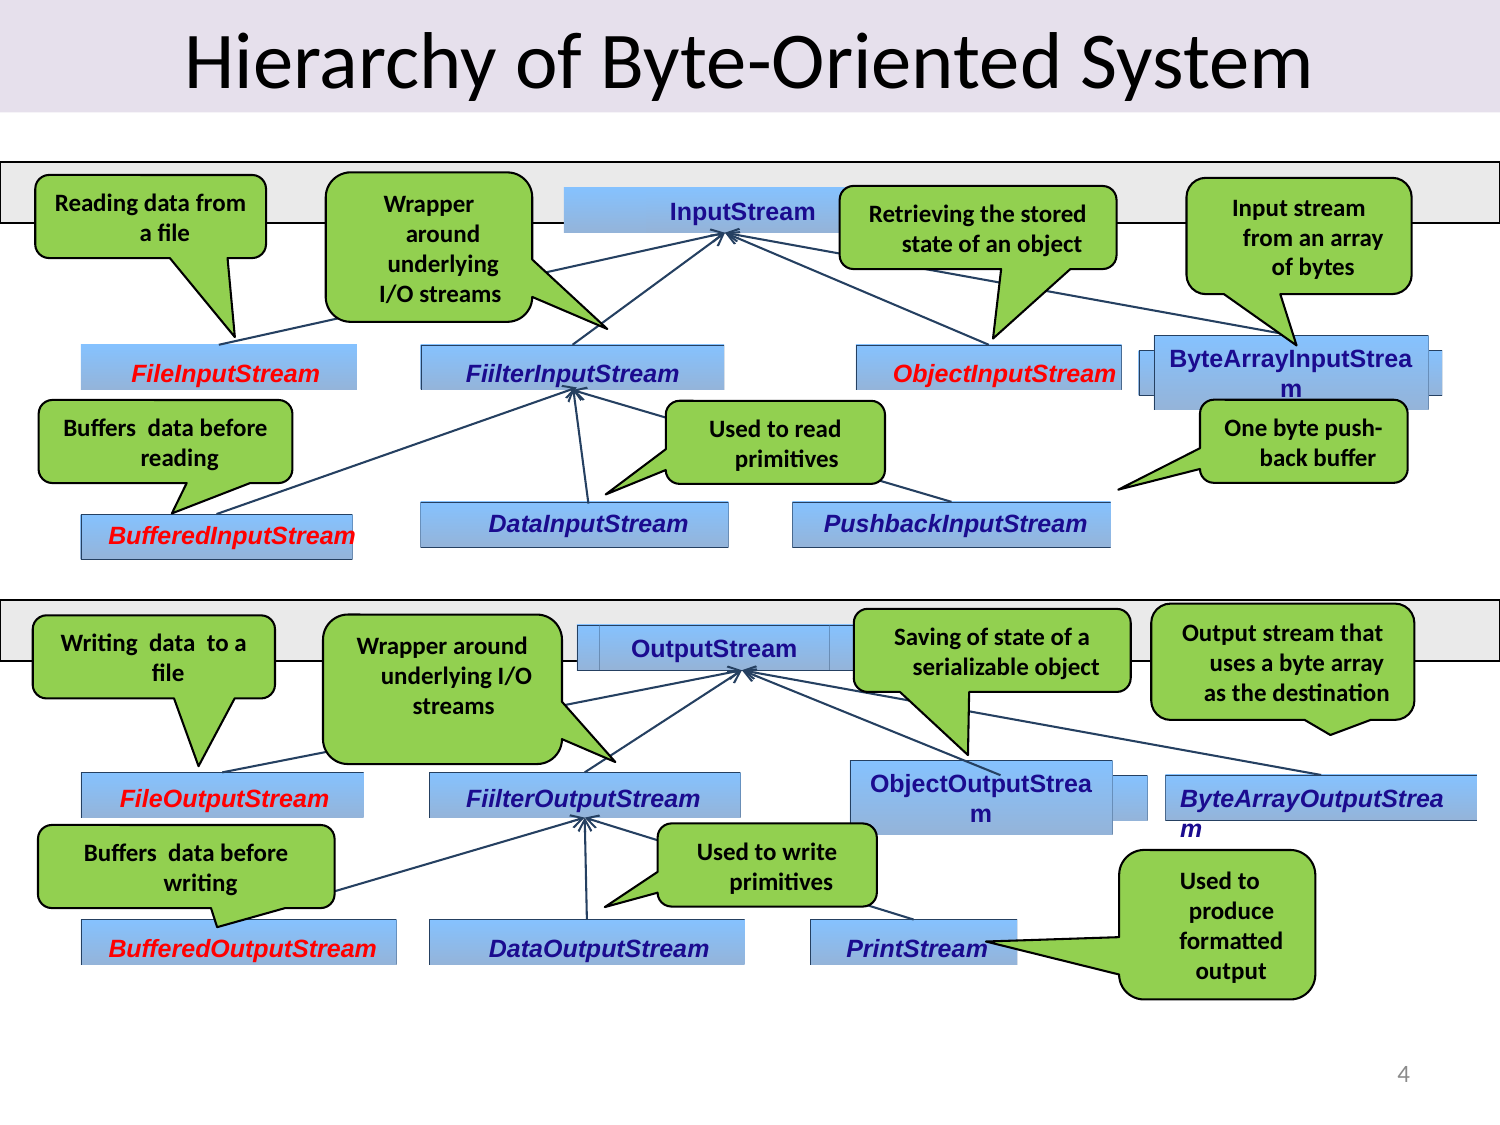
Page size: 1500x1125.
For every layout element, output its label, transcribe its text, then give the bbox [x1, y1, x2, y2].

text_box Retrieving the stored state of an object [884, 185, 1117, 230]
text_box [420, 232, 722, 385]
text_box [420, 387, 717, 548]
text_box Buffers data before reading [38, 399, 75, 484]
slide_number 4 [1074, 1042, 1425, 1103]
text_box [572, 389, 1111, 548]
text_box [0, 162, 1500, 224]
text_box Saving of state of a serializable object [853, 608, 1131, 667]
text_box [584, 817, 1018, 971]
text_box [80, 670, 739, 817]
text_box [563, 187, 887, 230]
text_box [80, 817, 427, 971]
text_box Reading data from a file [35, 174, 267, 259]
title Hierarchy of Byte-Oriented System [0, 0, 1500, 113]
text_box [741, 670, 1478, 851]
text_box Input stream from an array of bytes [1186, 177, 1412, 231]
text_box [428, 817, 583, 971]
text_box Buffers data before writing [37, 824, 75, 909]
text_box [80, 387, 578, 560]
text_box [724, 232, 1443, 411]
text_box Output stream that uses a byte array as the destination [1151, 603, 1415, 668]
text_box Used to produce formatted output [1022, 860, 1316, 1000]
text_box Wrapper around underlying I/O streams [325, 172, 533, 231]
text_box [80, 232, 419, 386]
text_box [0, 599, 1500, 661]
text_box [576, 624, 908, 667]
text_box Wrapper around underlying I/O streams [323, 614, 562, 668]
text_box One byte push-back buffer [1118, 419, 1408, 490]
text_box Writing data to a file [32, 615, 276, 699]
